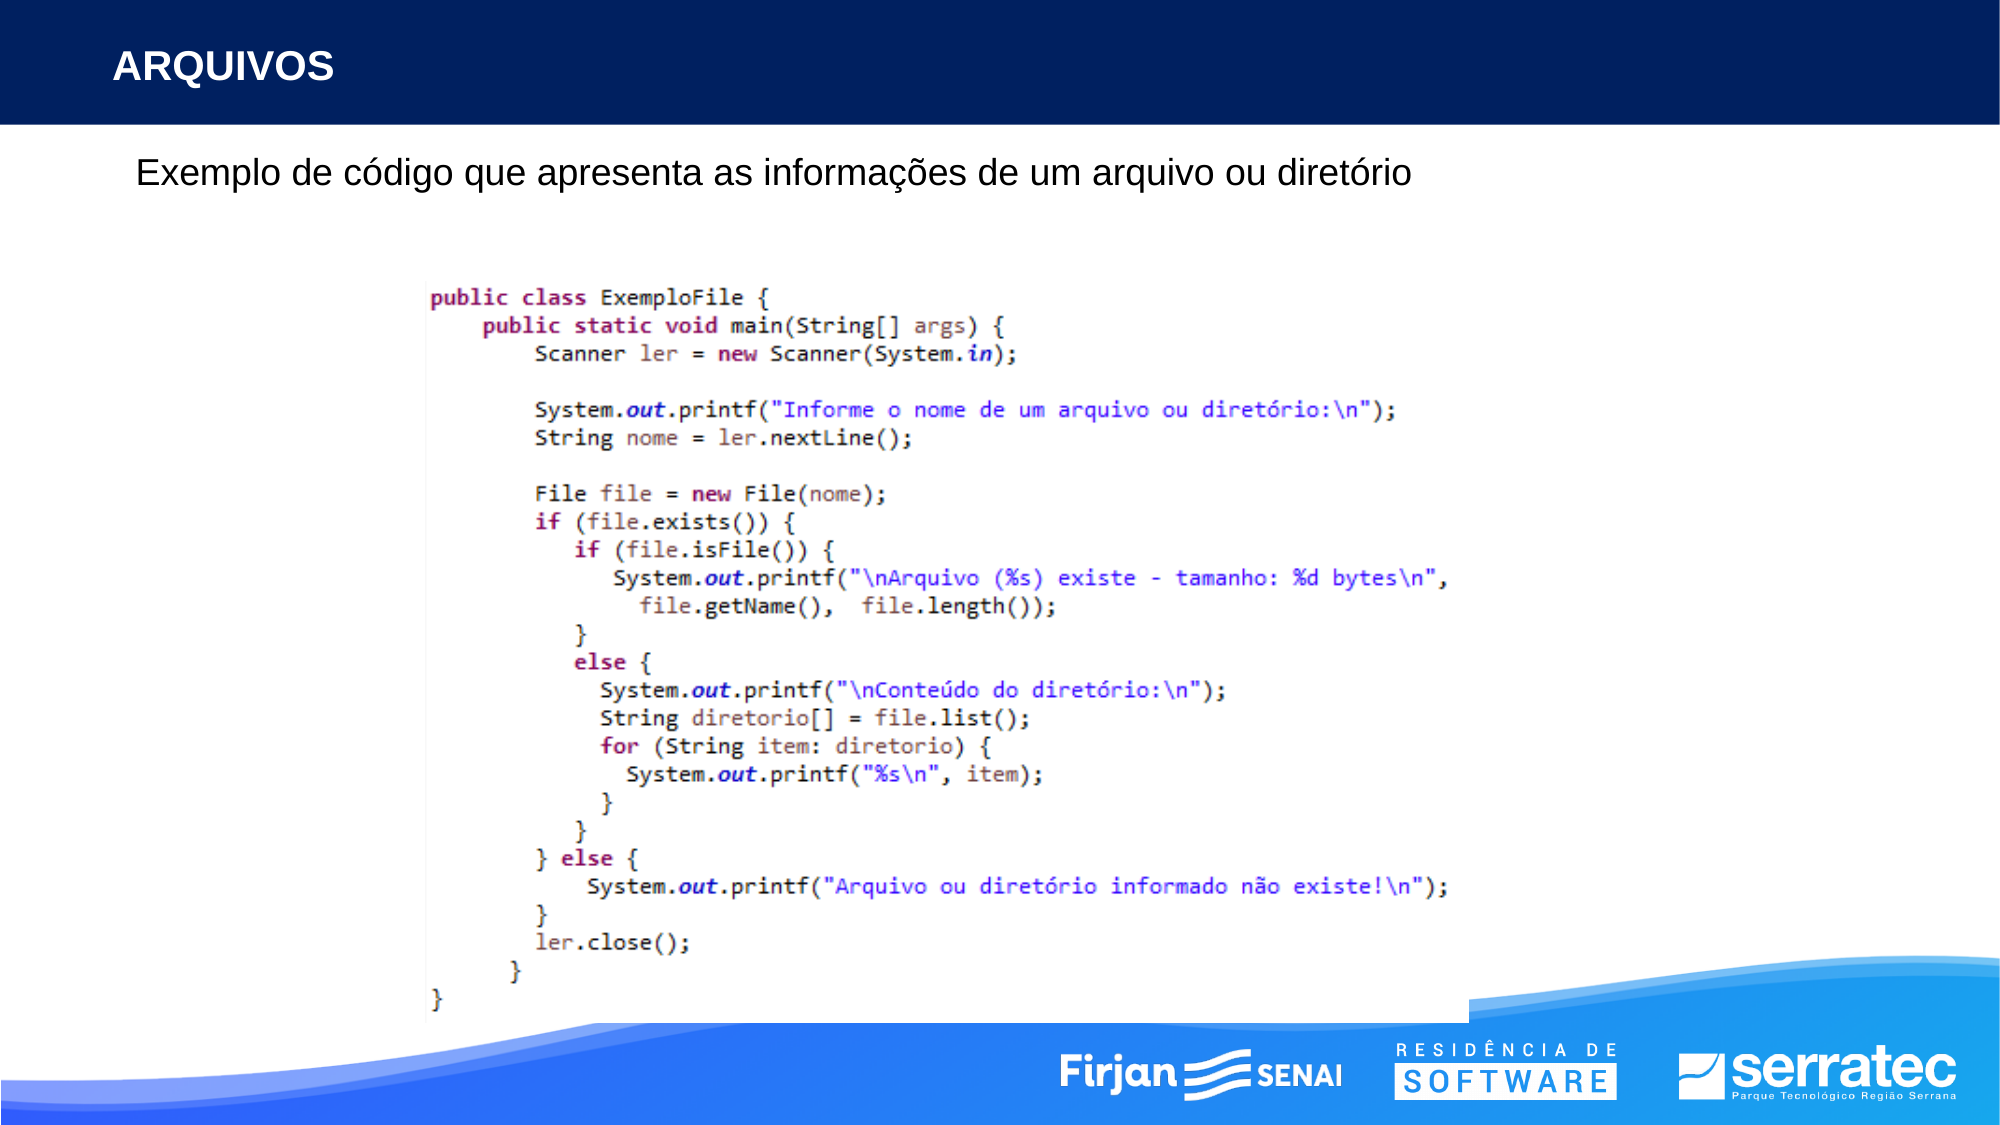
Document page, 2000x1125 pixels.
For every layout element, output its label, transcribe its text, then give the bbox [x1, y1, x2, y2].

picture [1, 943, 2000, 1125]
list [425, 281, 1469, 1023]
title ARQUIVOS [97, 0, 1898, 128]
text_box Exemplo de código que apresenta as informações de um arquivo ou diretório [120, 140, 1774, 201]
